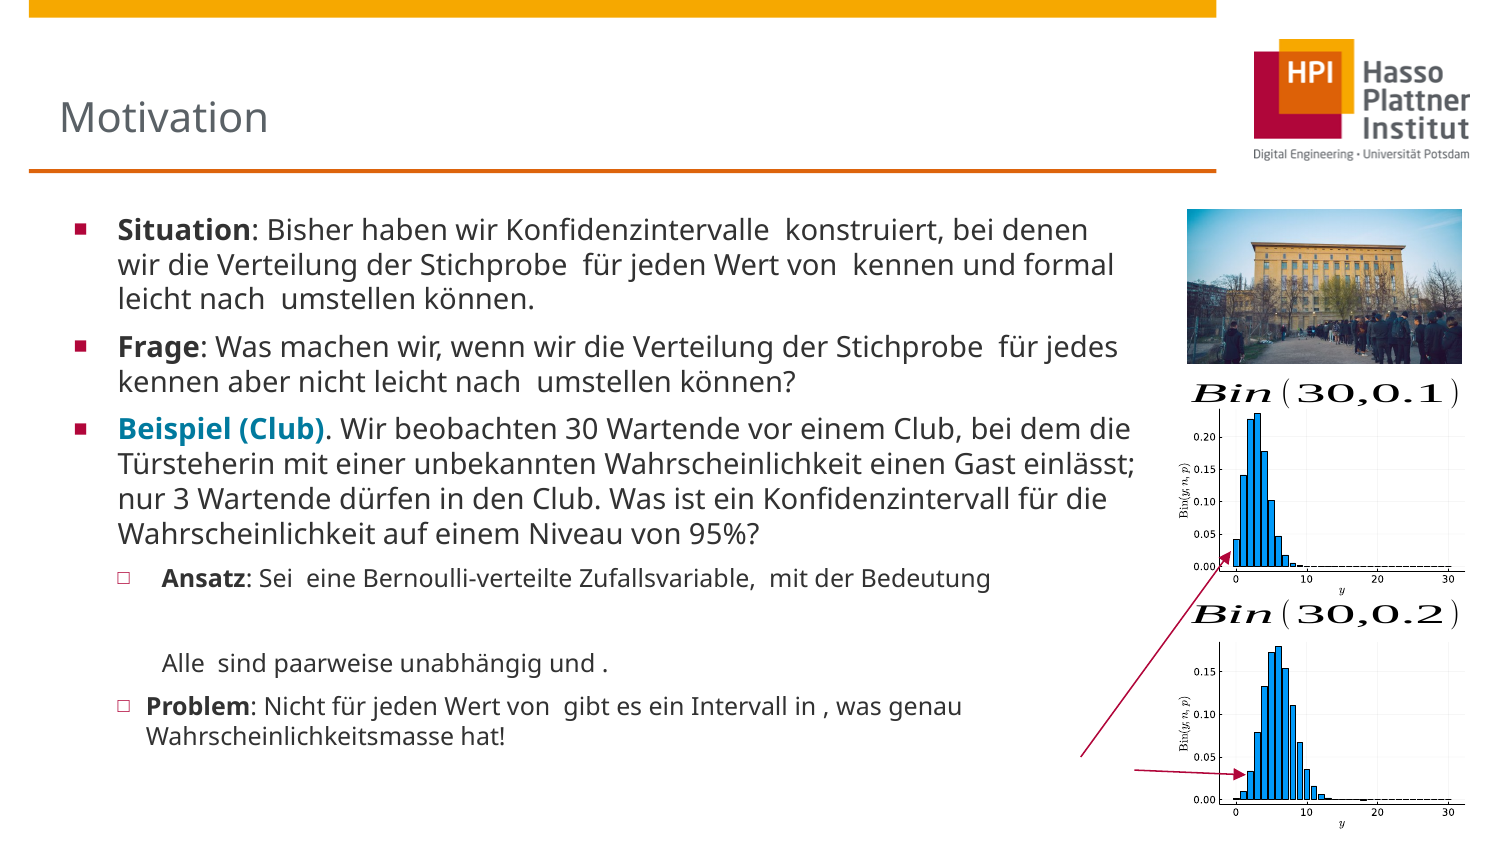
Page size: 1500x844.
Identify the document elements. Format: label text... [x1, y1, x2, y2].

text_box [1232, 412, 1452, 567]
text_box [1232, 646, 1452, 801]
picture [1186, 208, 1462, 364]
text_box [1177, 636, 1471, 832]
picture [1254, 39, 1470, 161]
title Motivation [58, 17, 1187, 170]
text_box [1177, 402, 1471, 599]
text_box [1134, 769, 1247, 775]
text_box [1080, 550, 1232, 758]
